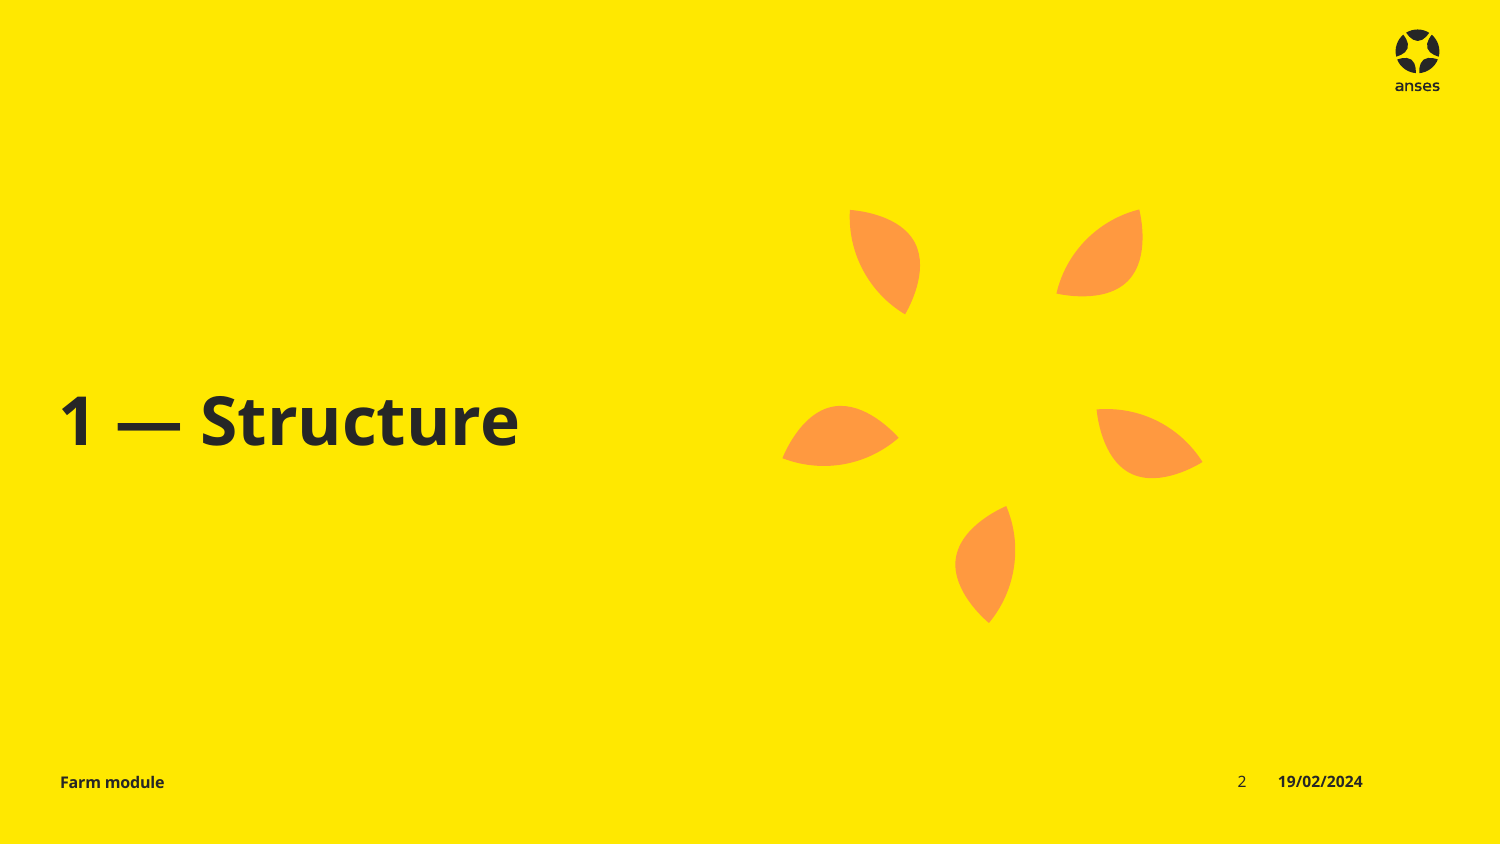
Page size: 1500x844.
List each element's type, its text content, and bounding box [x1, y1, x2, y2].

footer Farm module [45, 764, 552, 800]
title 1 — Structure [58, 120, 1442, 786]
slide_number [1263, 764, 1455, 800]
slide_number 2 [1039, 764, 1262, 800]
